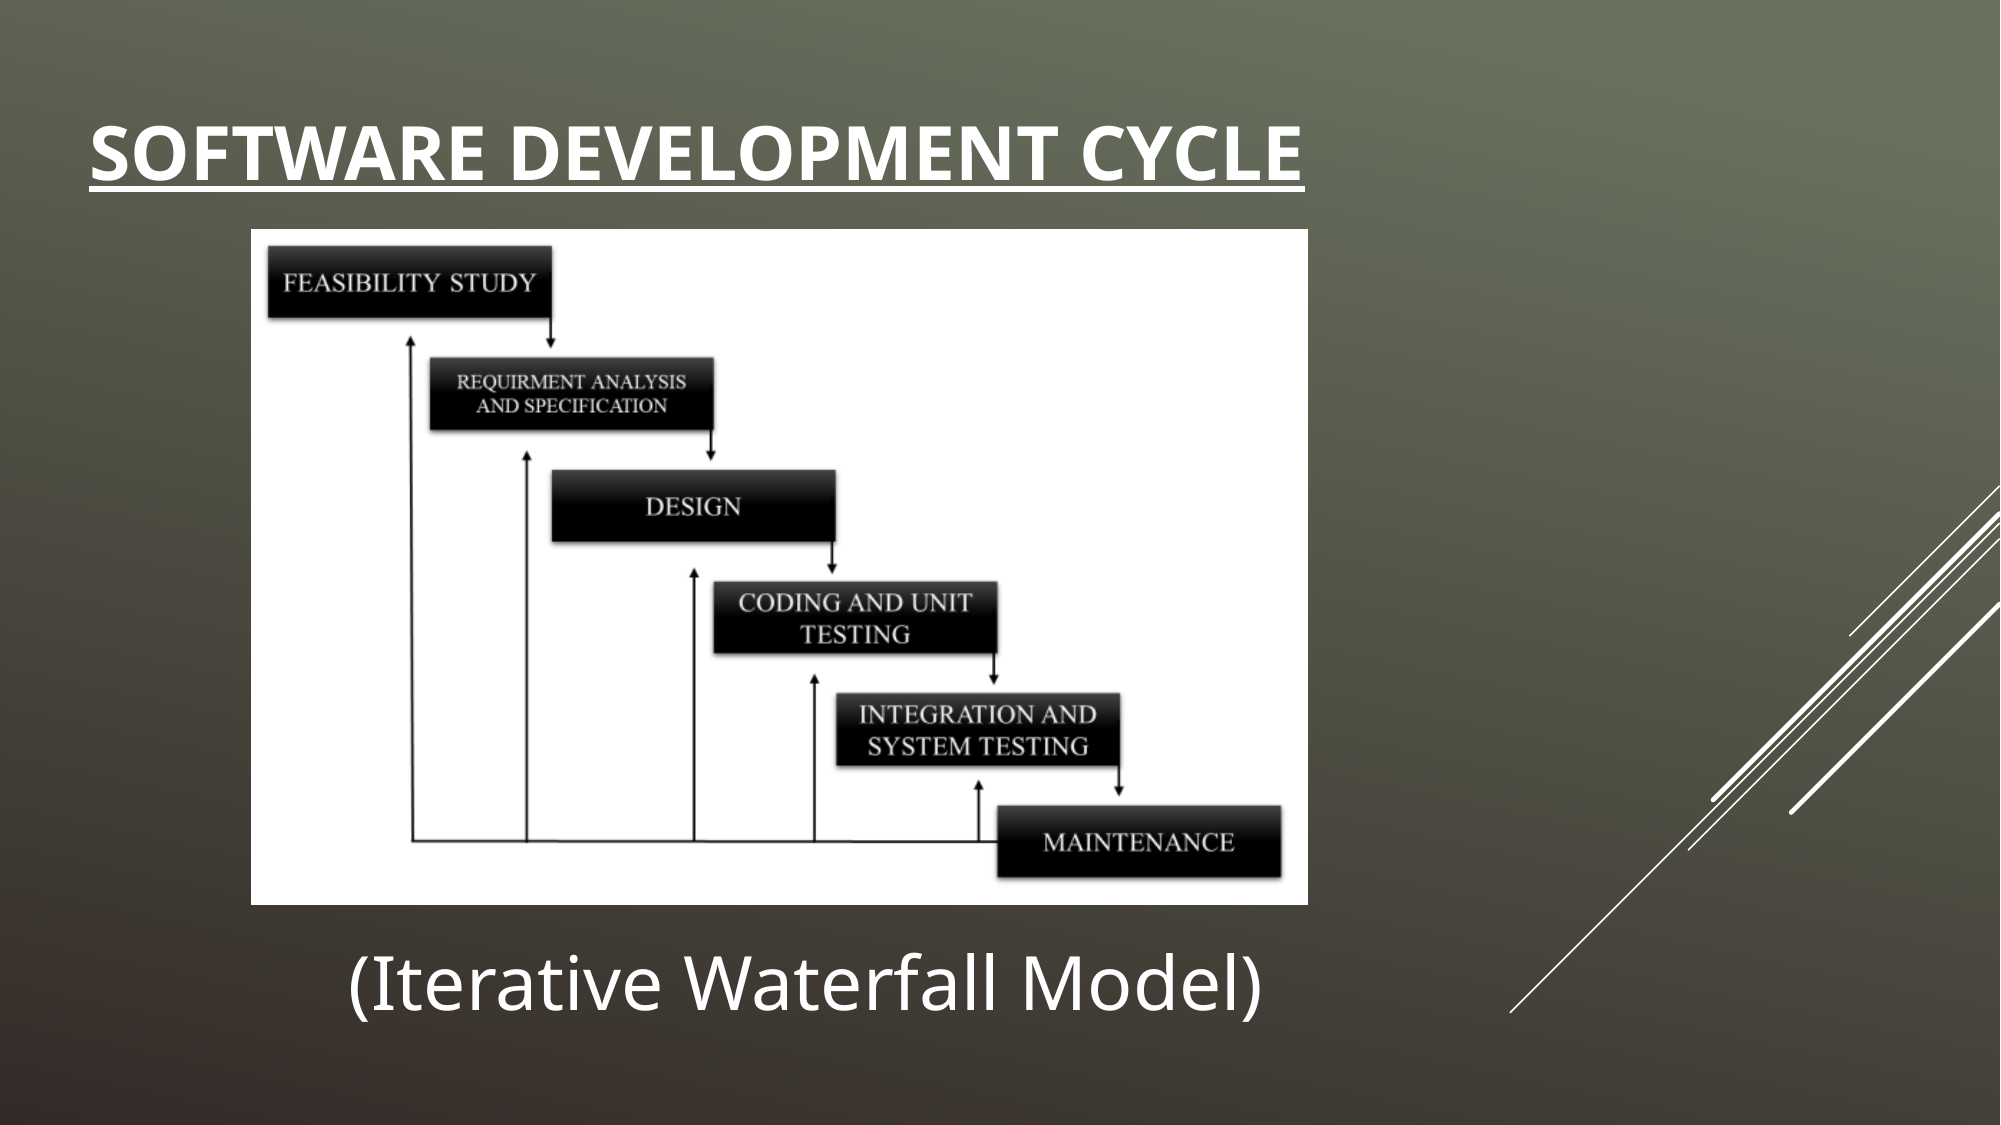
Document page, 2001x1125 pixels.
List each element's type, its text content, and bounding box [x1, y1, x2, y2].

title Software Development Cycle [74, 42, 1485, 260]
text_box (Iterative Waterfall Model) [334, 927, 1298, 1033]
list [251, 229, 1308, 905]
